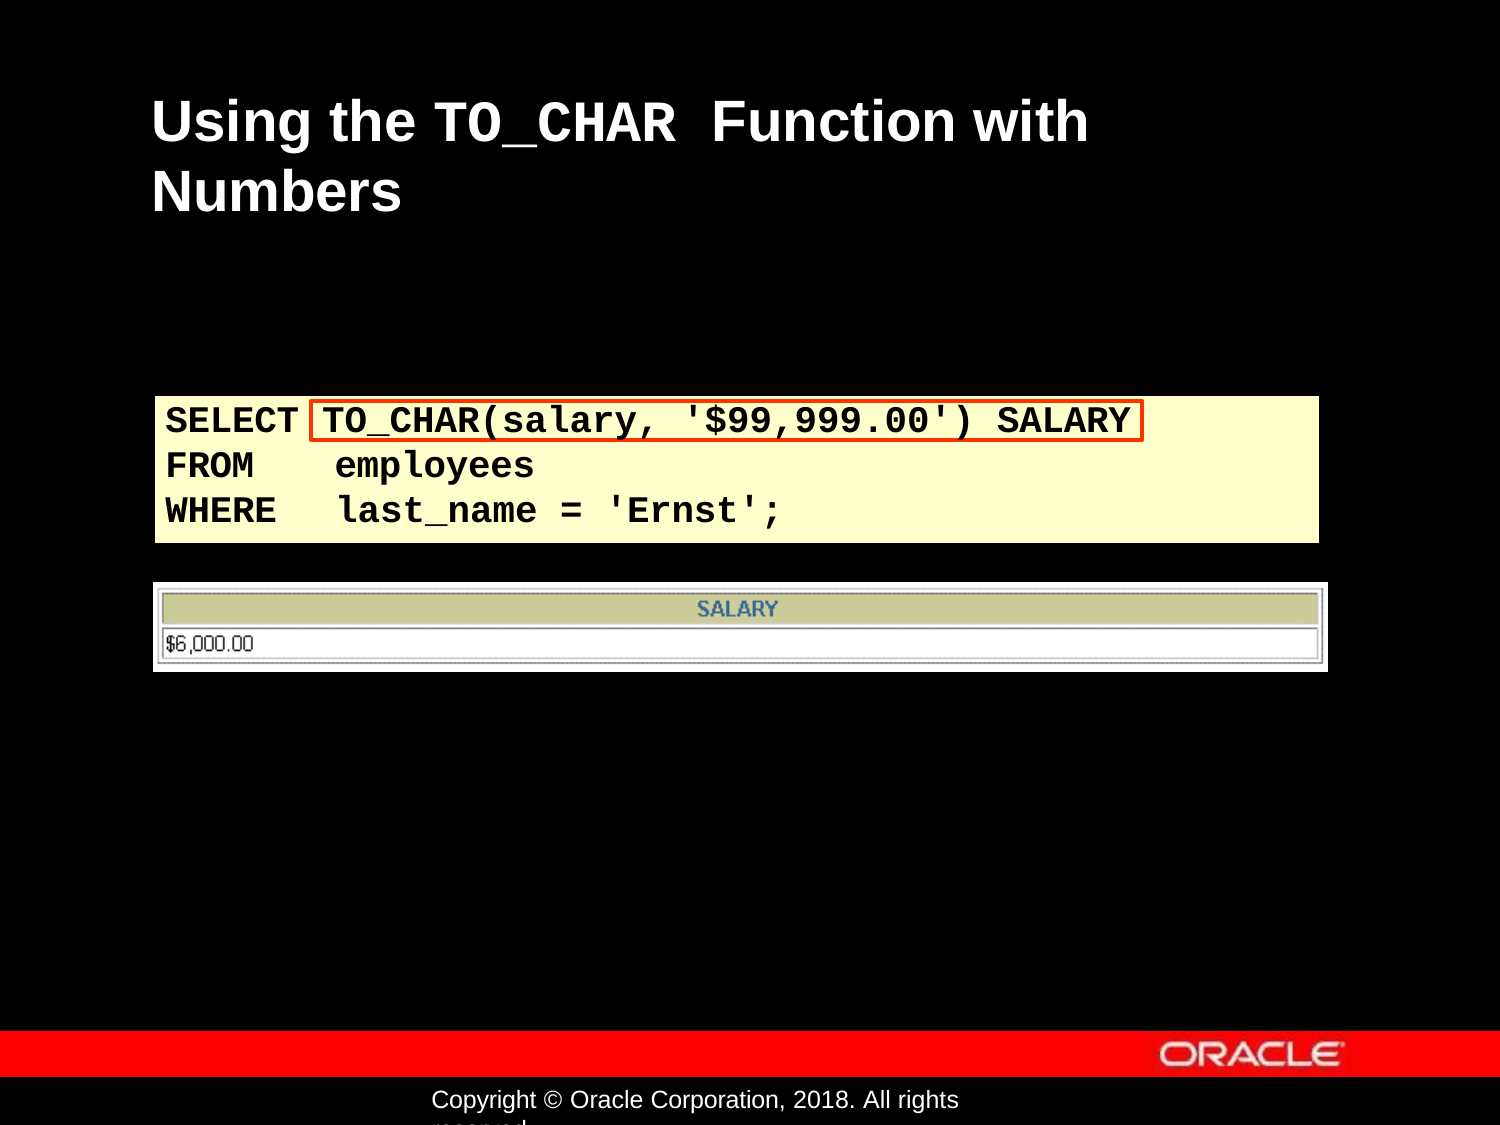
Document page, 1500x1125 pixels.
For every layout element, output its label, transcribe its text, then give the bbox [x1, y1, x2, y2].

title Using the TO_CHAR Function with Numbers [149, 39, 1341, 271]
picture [0, 1031, 1500, 1077]
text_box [150, 392, 1324, 548]
picture [152, 582, 1329, 672]
footer Copyright © Oracle Corporation, 2018. All rights reserved. [429, 1085, 1067, 1125]
